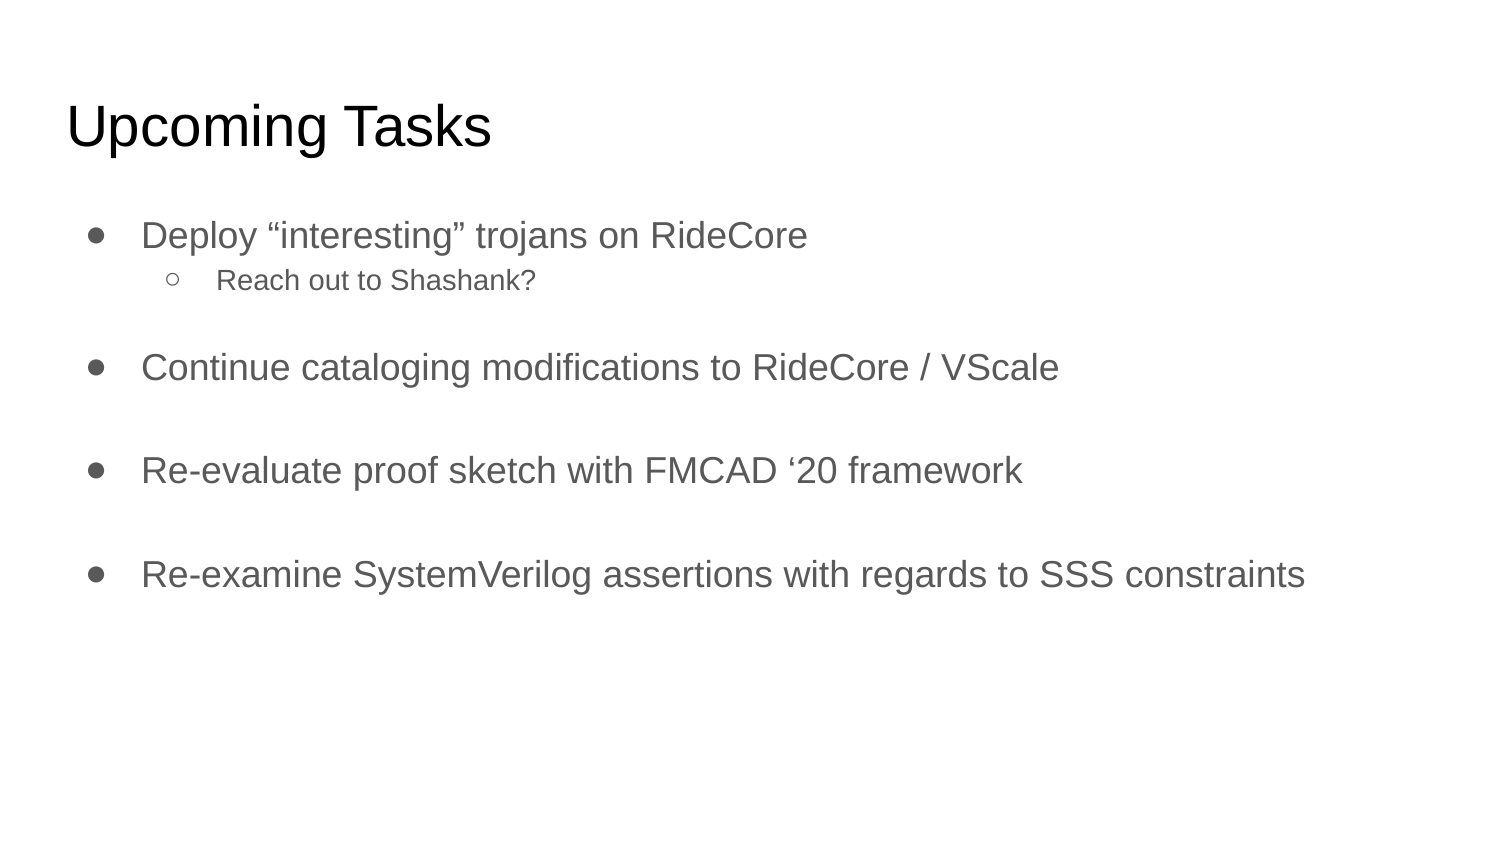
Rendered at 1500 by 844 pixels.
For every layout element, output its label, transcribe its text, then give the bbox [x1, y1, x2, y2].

list Deploy “interesting” trojans on RideCore Reach out to Shashank? Continue cataloging modifications to RideCore / VScale Re-evaluate proof sketch with FMCAD ‘20 framework Re-examine SystemVerilog assertions with regards to SSS constraints [51, 189, 1449, 750]
title Upcoming Tasks [51, 72, 1449, 167]
